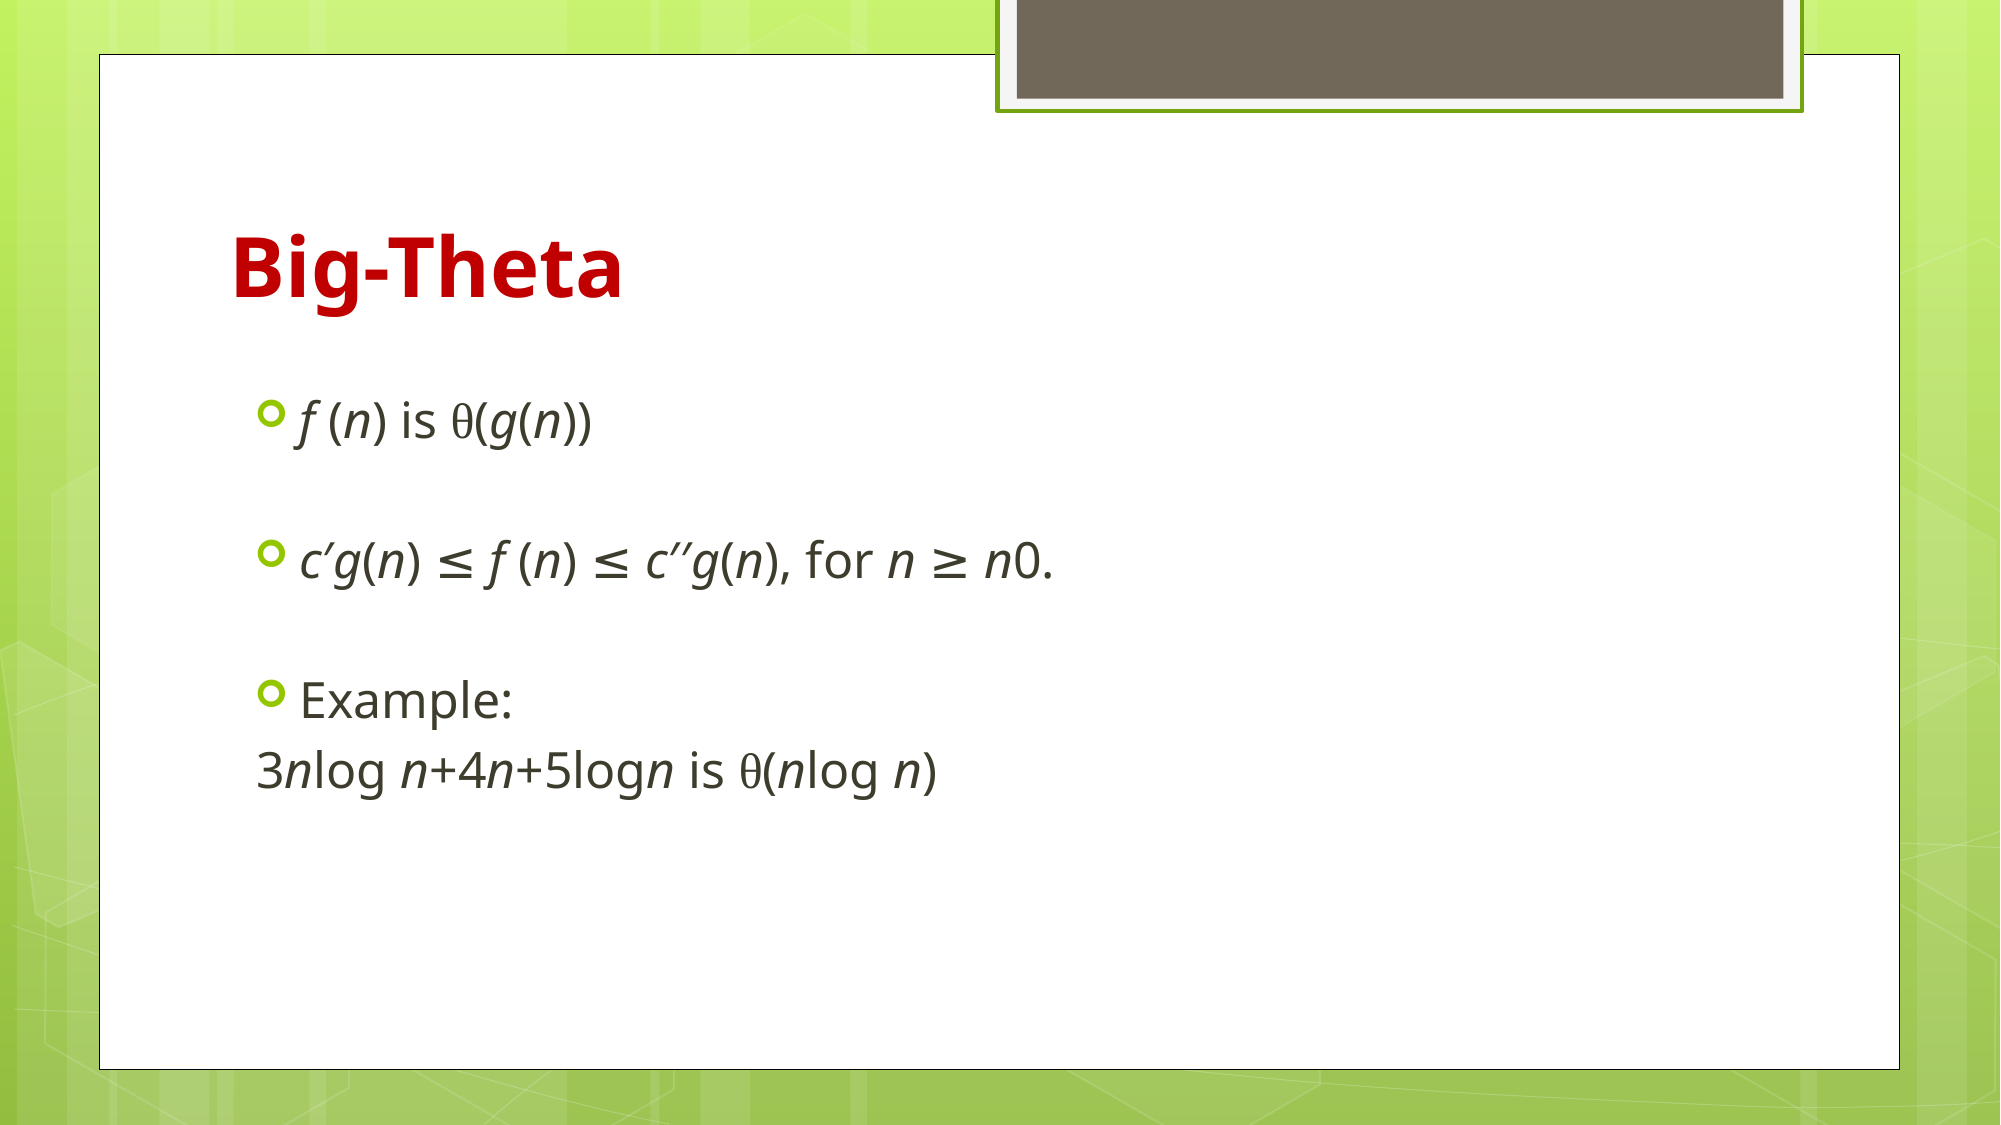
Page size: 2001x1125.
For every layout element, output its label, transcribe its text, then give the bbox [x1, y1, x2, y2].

title Big-Theta [214, 133, 1752, 322]
list f (n) is θ(g(n)) c′g(n) ≤ f (n) ≤ c′′g(n), for n ≥ n0. Example: 3nlog n+4n+5logn is θ(nlog n) [228, 381, 1711, 989]
